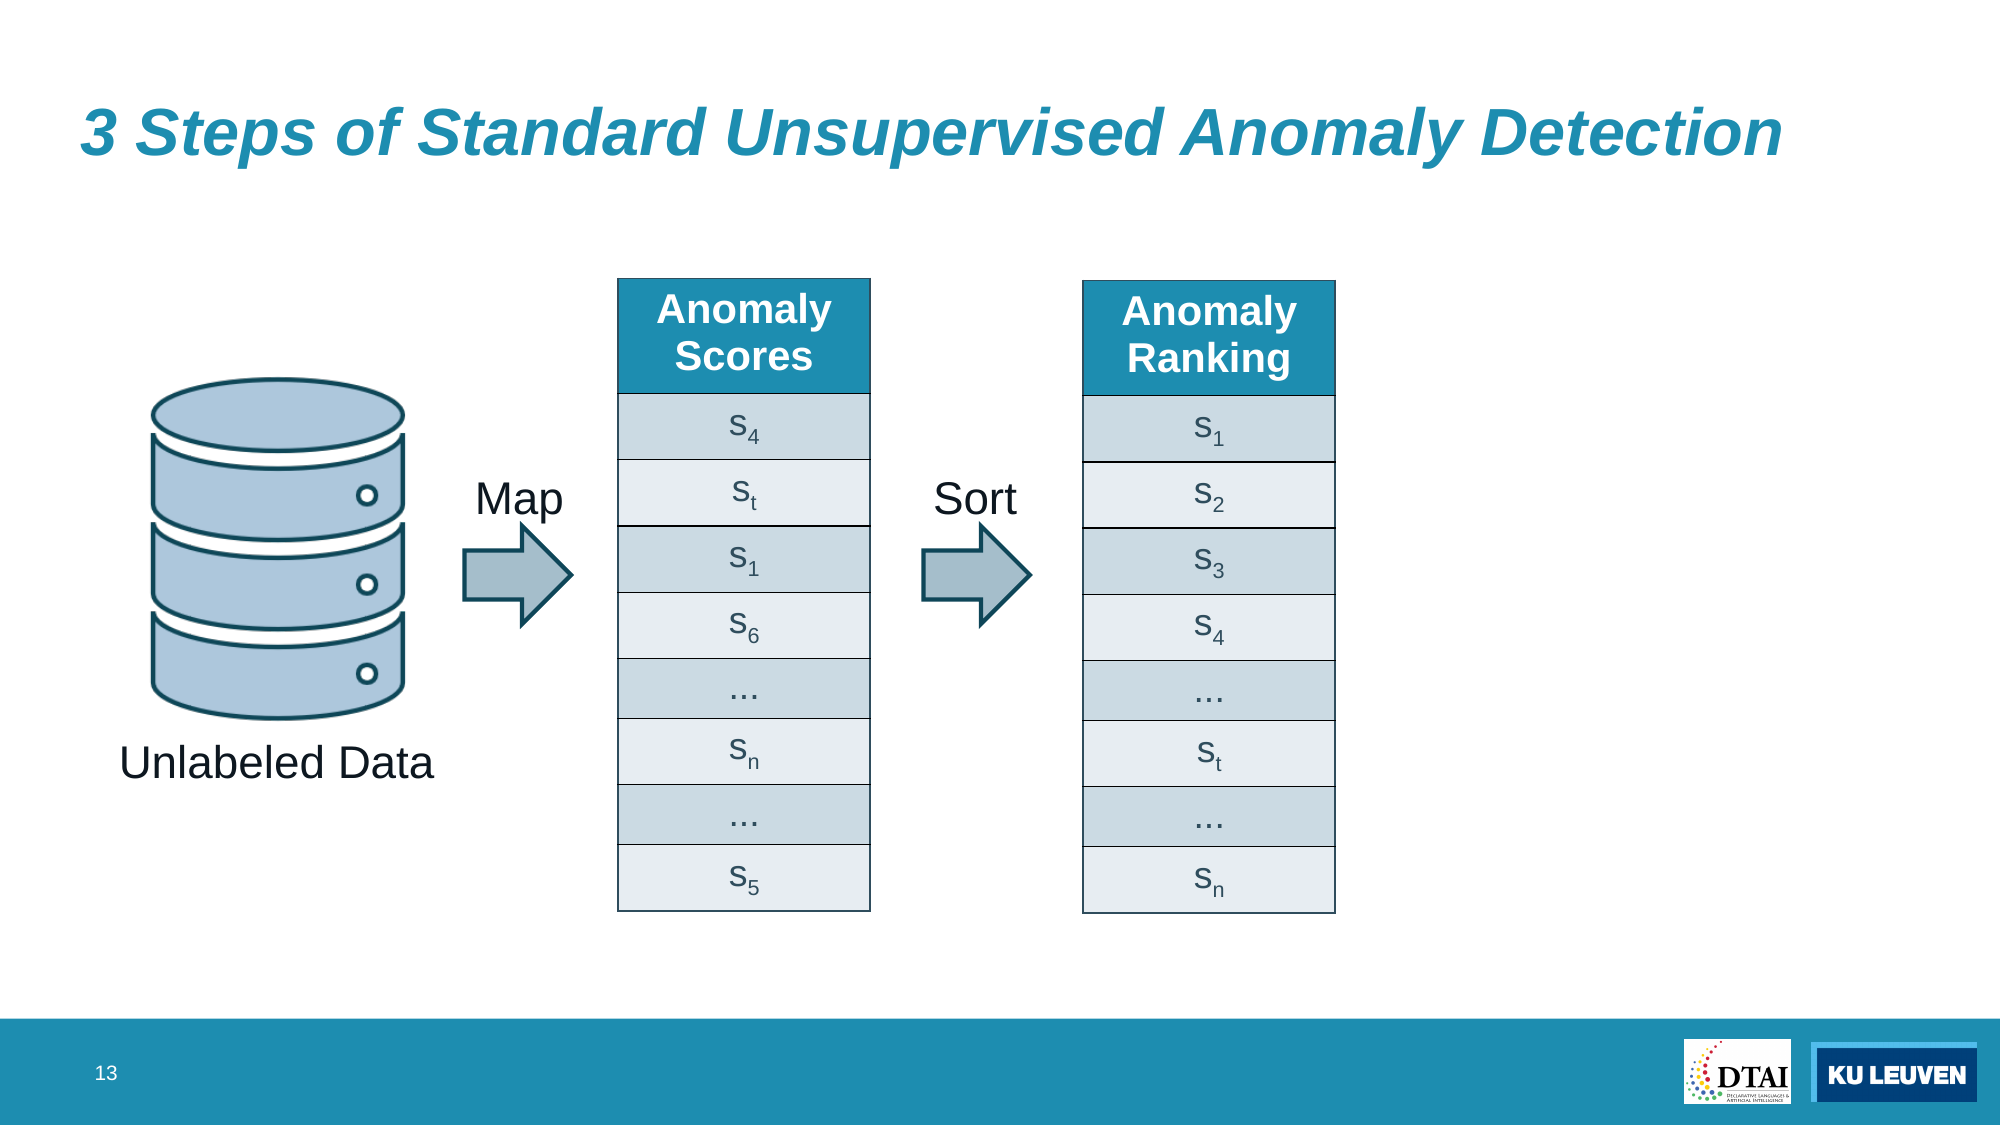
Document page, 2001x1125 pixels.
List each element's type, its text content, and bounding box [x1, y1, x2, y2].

table_cell ... [1084, 661, 1334, 720]
table_cell s4 [619, 394, 869, 459]
text_box Map [498, 461, 582, 532]
table_header Anomaly Ranking [1084, 281, 1334, 395]
table_cell sn [1084, 847, 1334, 912]
table_header Anomaly Scores [619, 279, 869, 393]
table_cell st [1084, 721, 1334, 786]
table_cell ... [1084, 787, 1334, 846]
text_box [923, 532, 1030, 625]
table_cell s2 [1084, 463, 1334, 527]
text_box Unlabeled Data [103, 771, 453, 795]
slide_number ‹#› [94, 1018, 201, 1125]
table_cell ... [619, 785, 869, 844]
picture [1683, 1039, 1791, 1104]
table_cell sn [619, 719, 869, 784]
table_cell s1 [619, 527, 869, 592]
table_cell s4 [1084, 595, 1334, 660]
text_box Sort [918, 461, 1036, 532]
picture [1811, 1042, 1977, 1102]
table_cell ... [619, 659, 869, 718]
table_cell st [619, 460, 869, 525]
table_cell s3 [1084, 529, 1334, 594]
picture [64, 334, 493, 763]
text_box [498, 532, 572, 625]
table_cell s1 [1084, 396, 1334, 461]
table_cell s6 [619, 593, 869, 658]
title 3 Steps of Standard Unsupervised Anomaly Detection [80, 33, 1976, 223]
table_cell s5 [619, 845, 869, 910]
